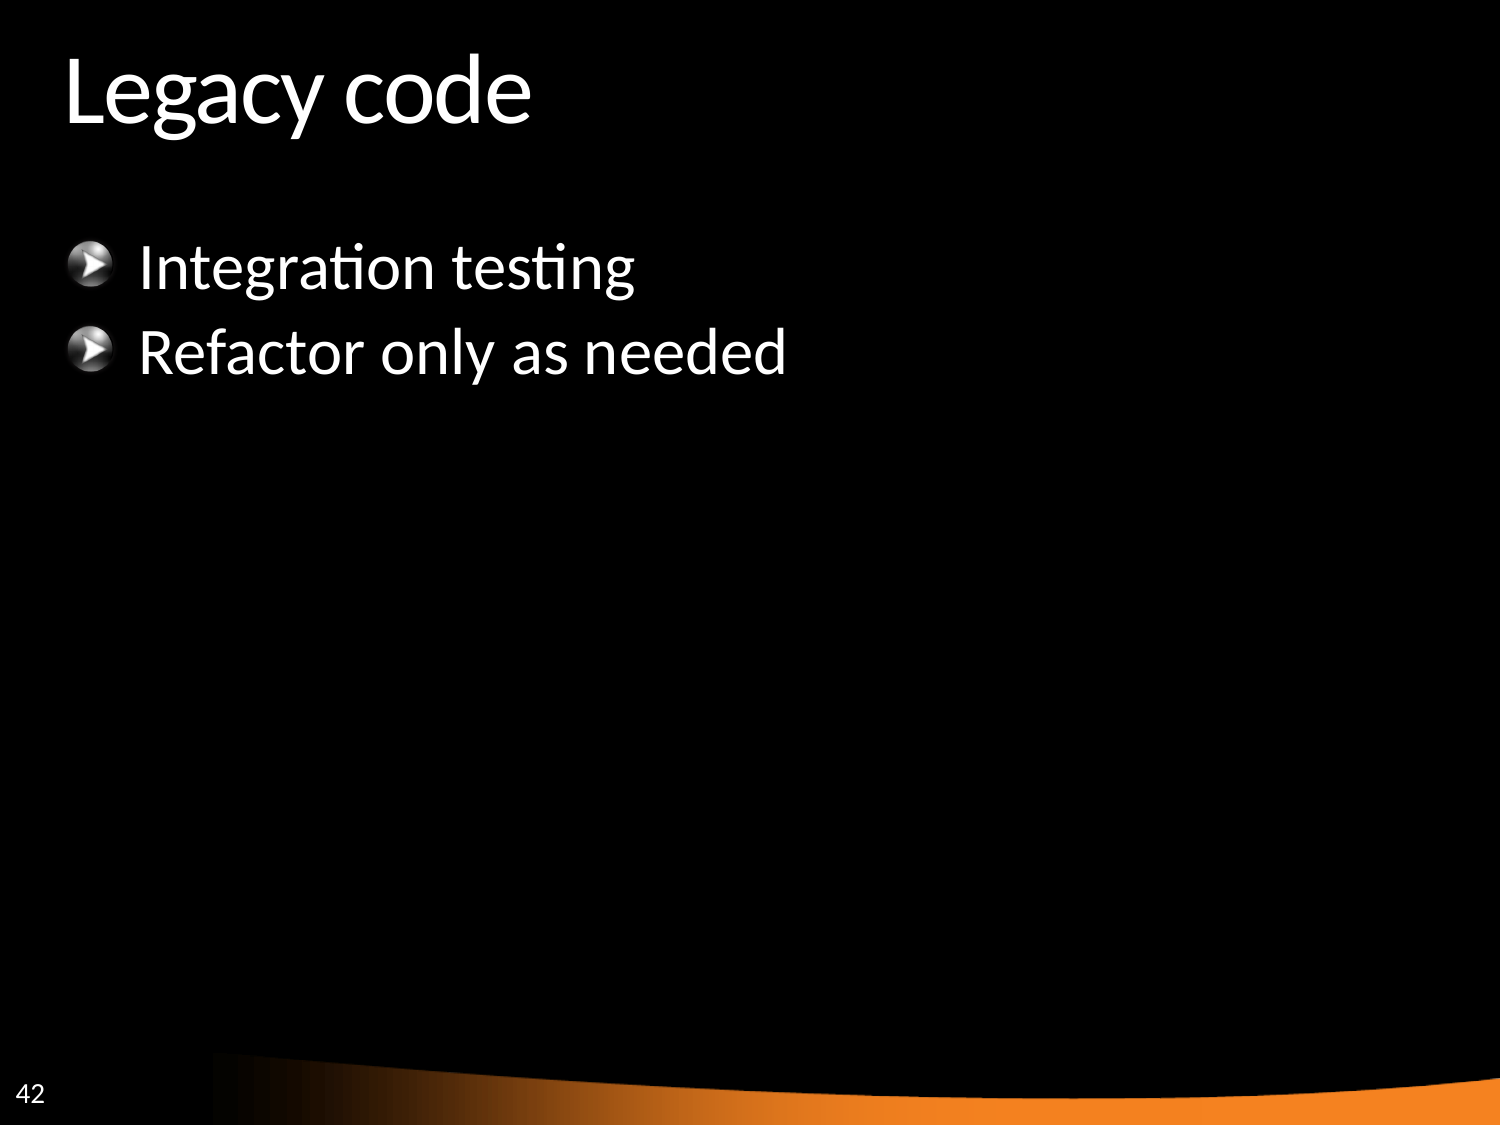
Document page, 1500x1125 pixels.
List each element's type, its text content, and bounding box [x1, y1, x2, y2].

list Integration testing Refactor only as needed [62, 231, 1438, 394]
title Legacy code [63, 37, 1438, 147]
picture [0, 0, 1500, 1125]
